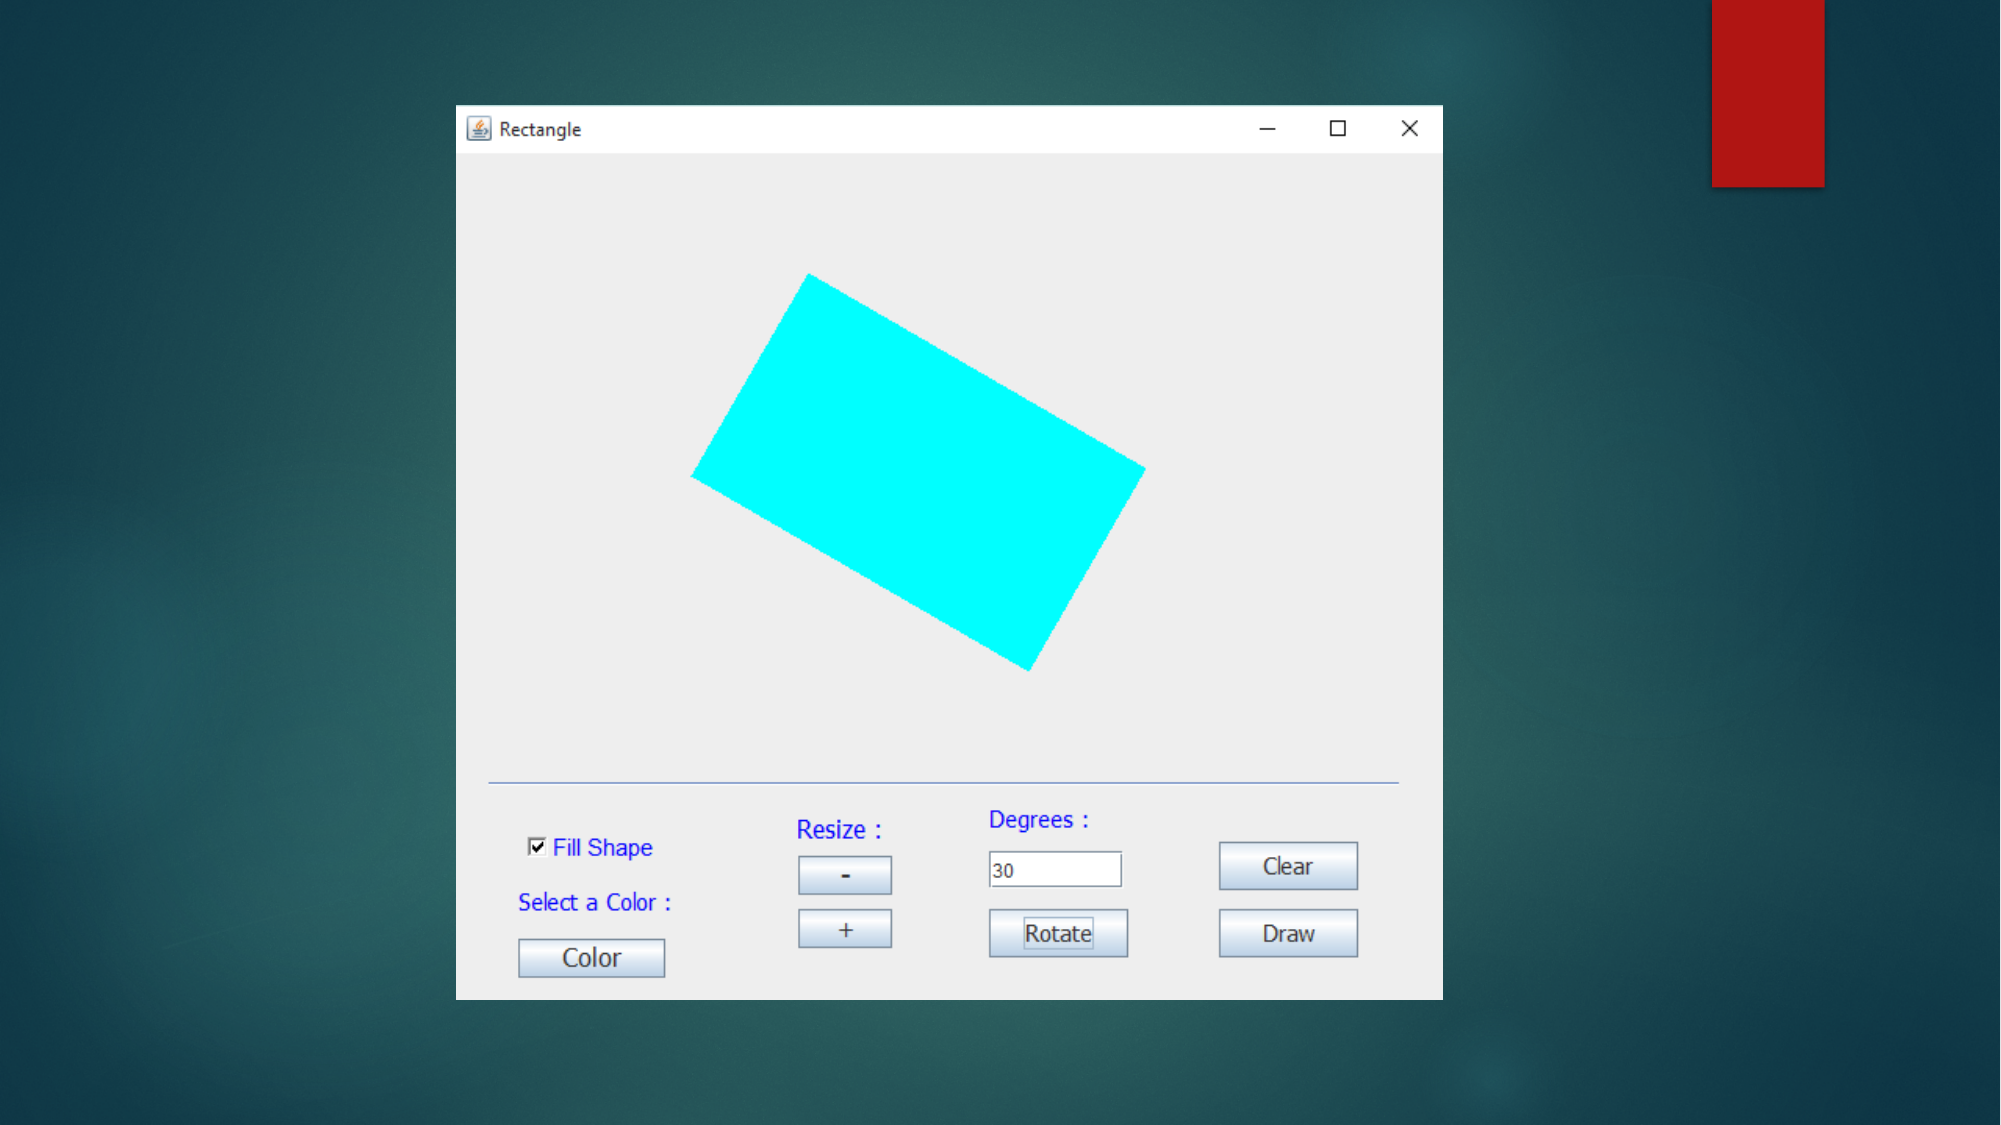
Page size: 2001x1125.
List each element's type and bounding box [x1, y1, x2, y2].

picture [0, 0, 1576, 1125]
